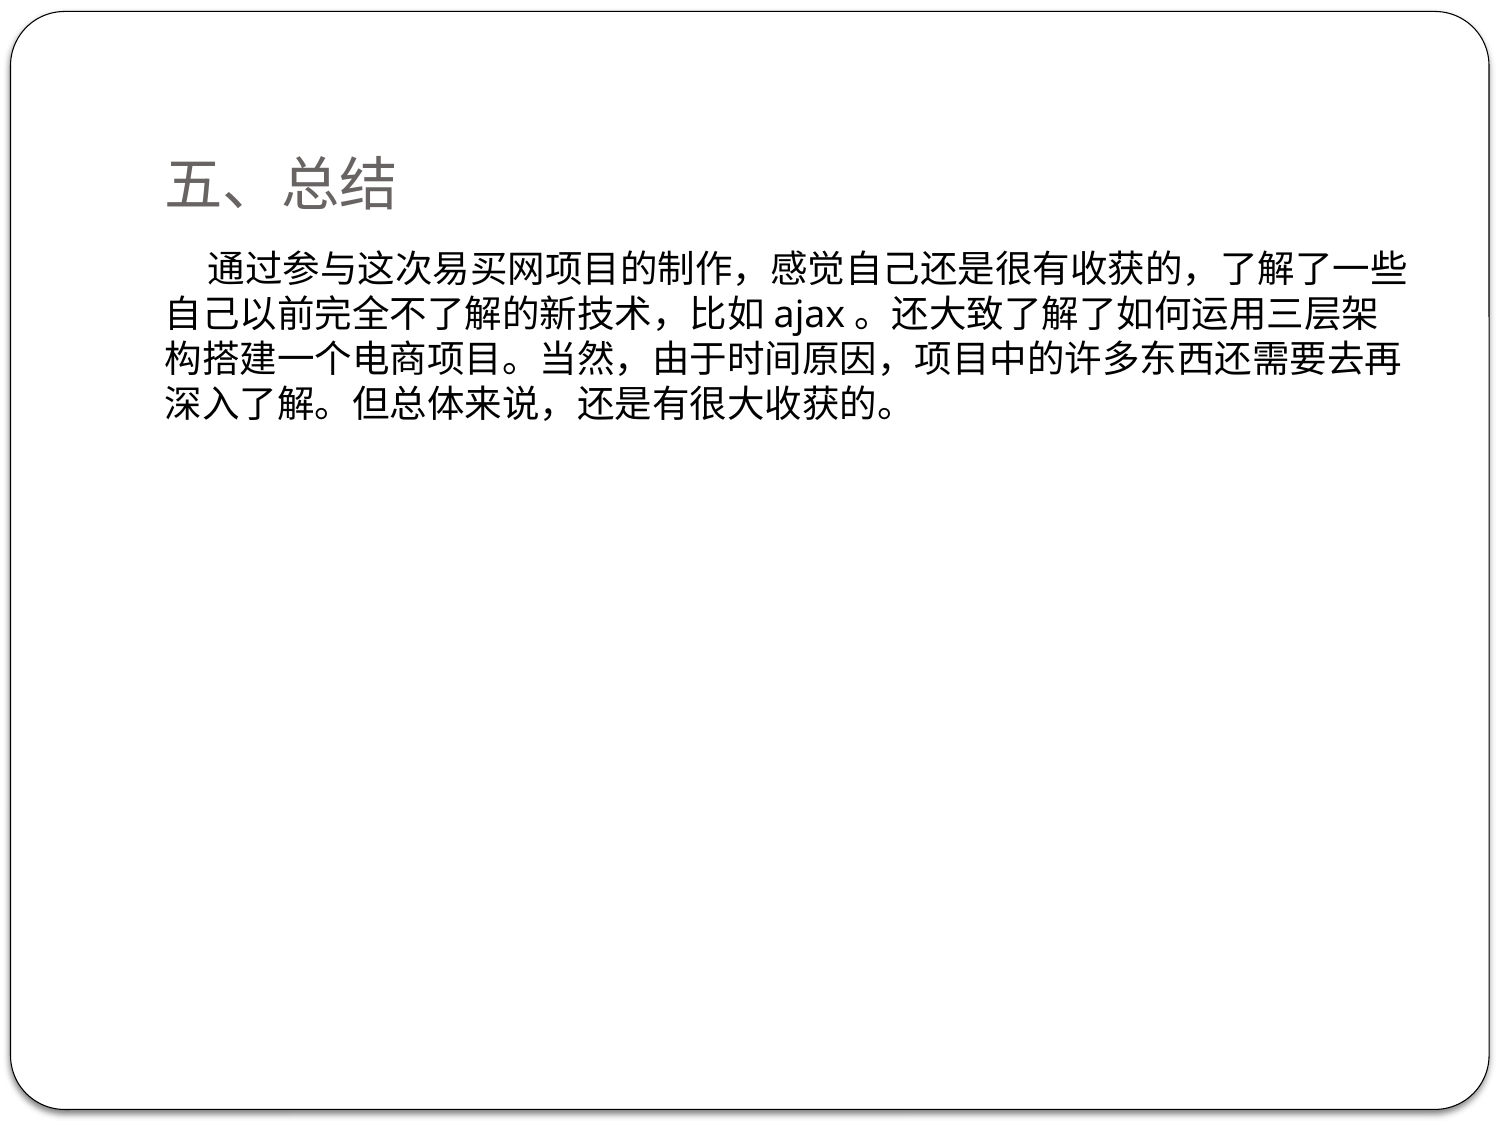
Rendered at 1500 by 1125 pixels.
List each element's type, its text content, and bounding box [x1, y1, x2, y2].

title 五、总结 [150, 45, 1425, 233]
list 通过参与这次易买网项目的制作，感觉自己还是很有收获的，了解了一些自己以前完全不了解的新技术，比如ajax。还大致了解了如何运用三层架构搭建一个电商项目。当然，由于时间原因，项目中的许多东西还需要去再深入了解。但总体来说，还是有很大收获的。 [150, 237, 1425, 988]
